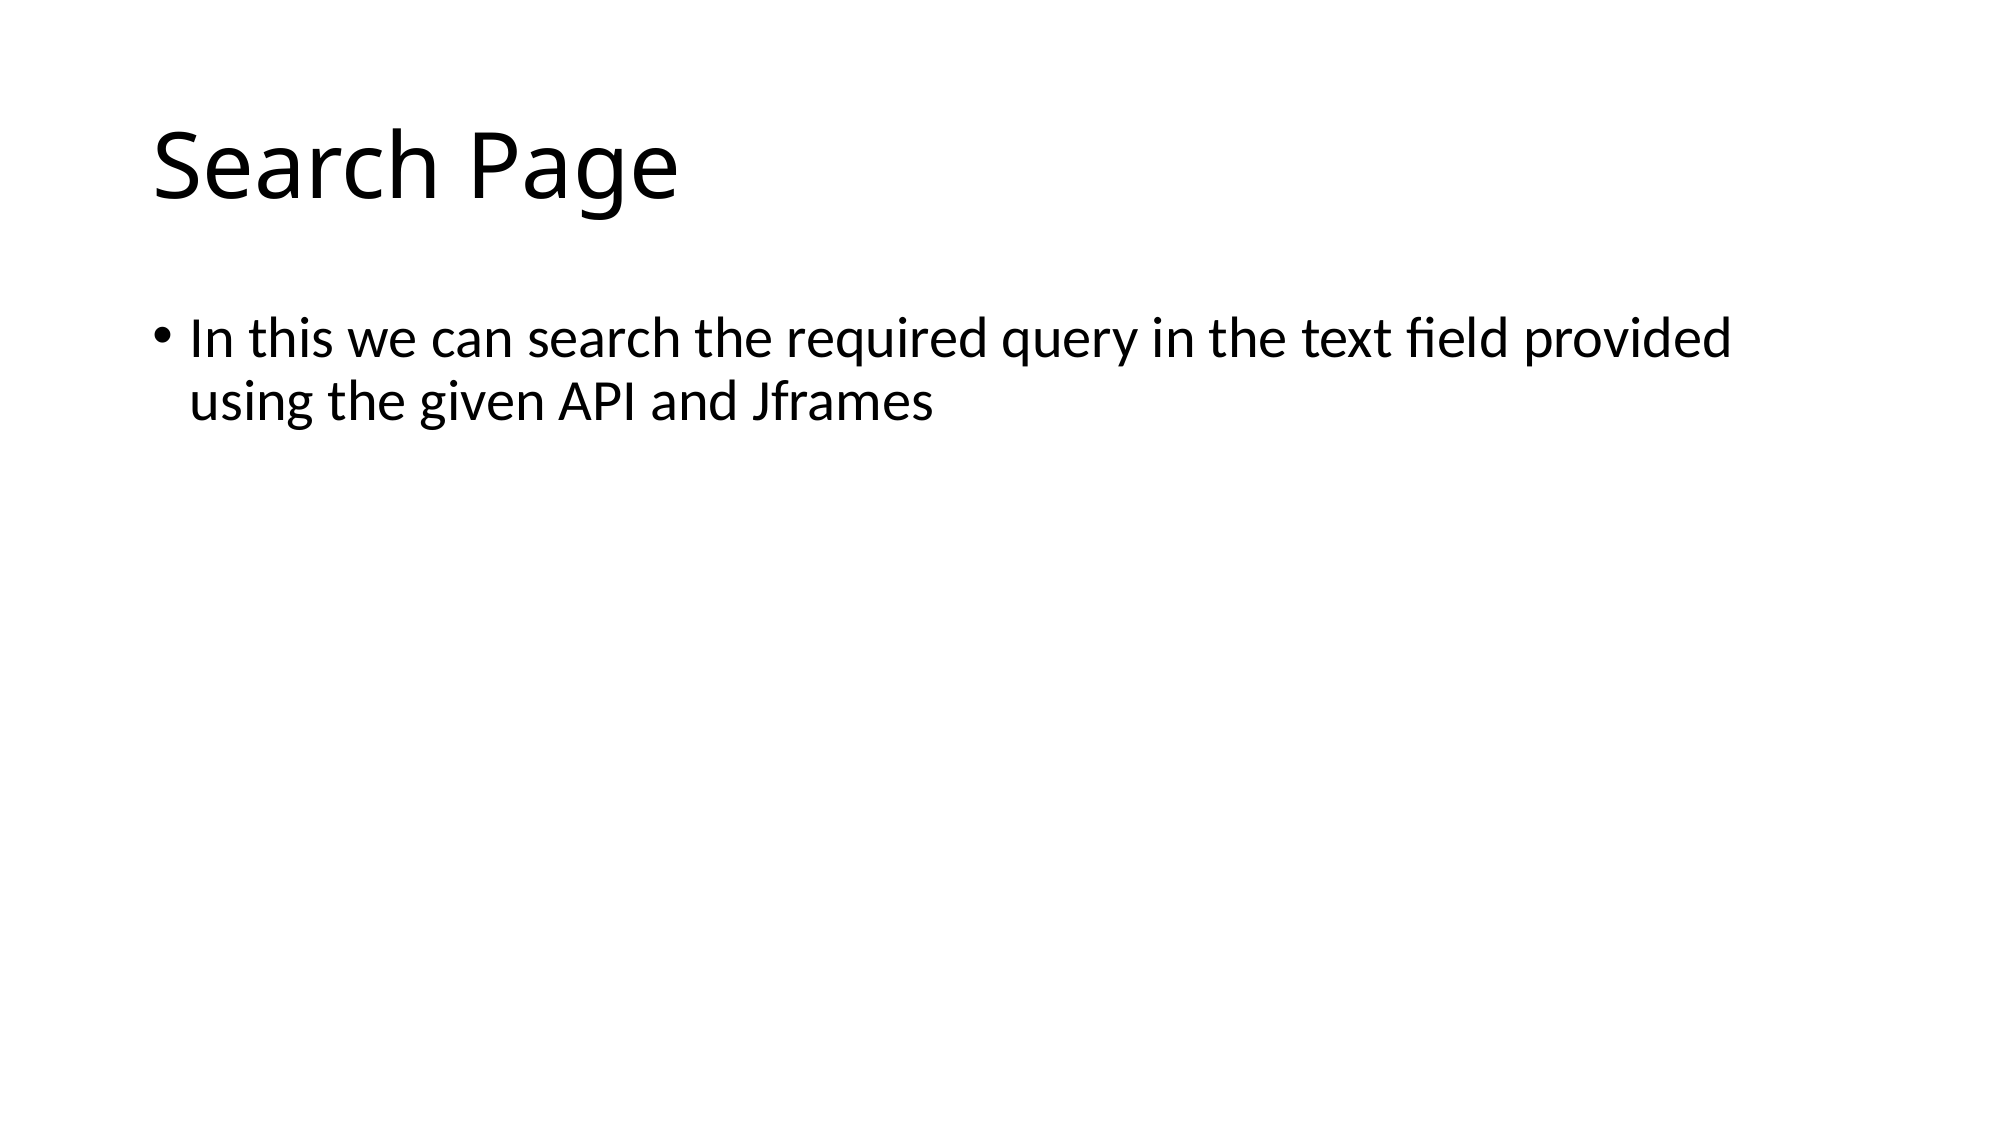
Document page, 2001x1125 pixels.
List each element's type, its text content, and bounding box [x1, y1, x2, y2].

list In this we can search the required query in the text field provided using the given API and Jframes [137, 299, 1863, 1014]
title Search Page [137, 59, 1863, 278]
